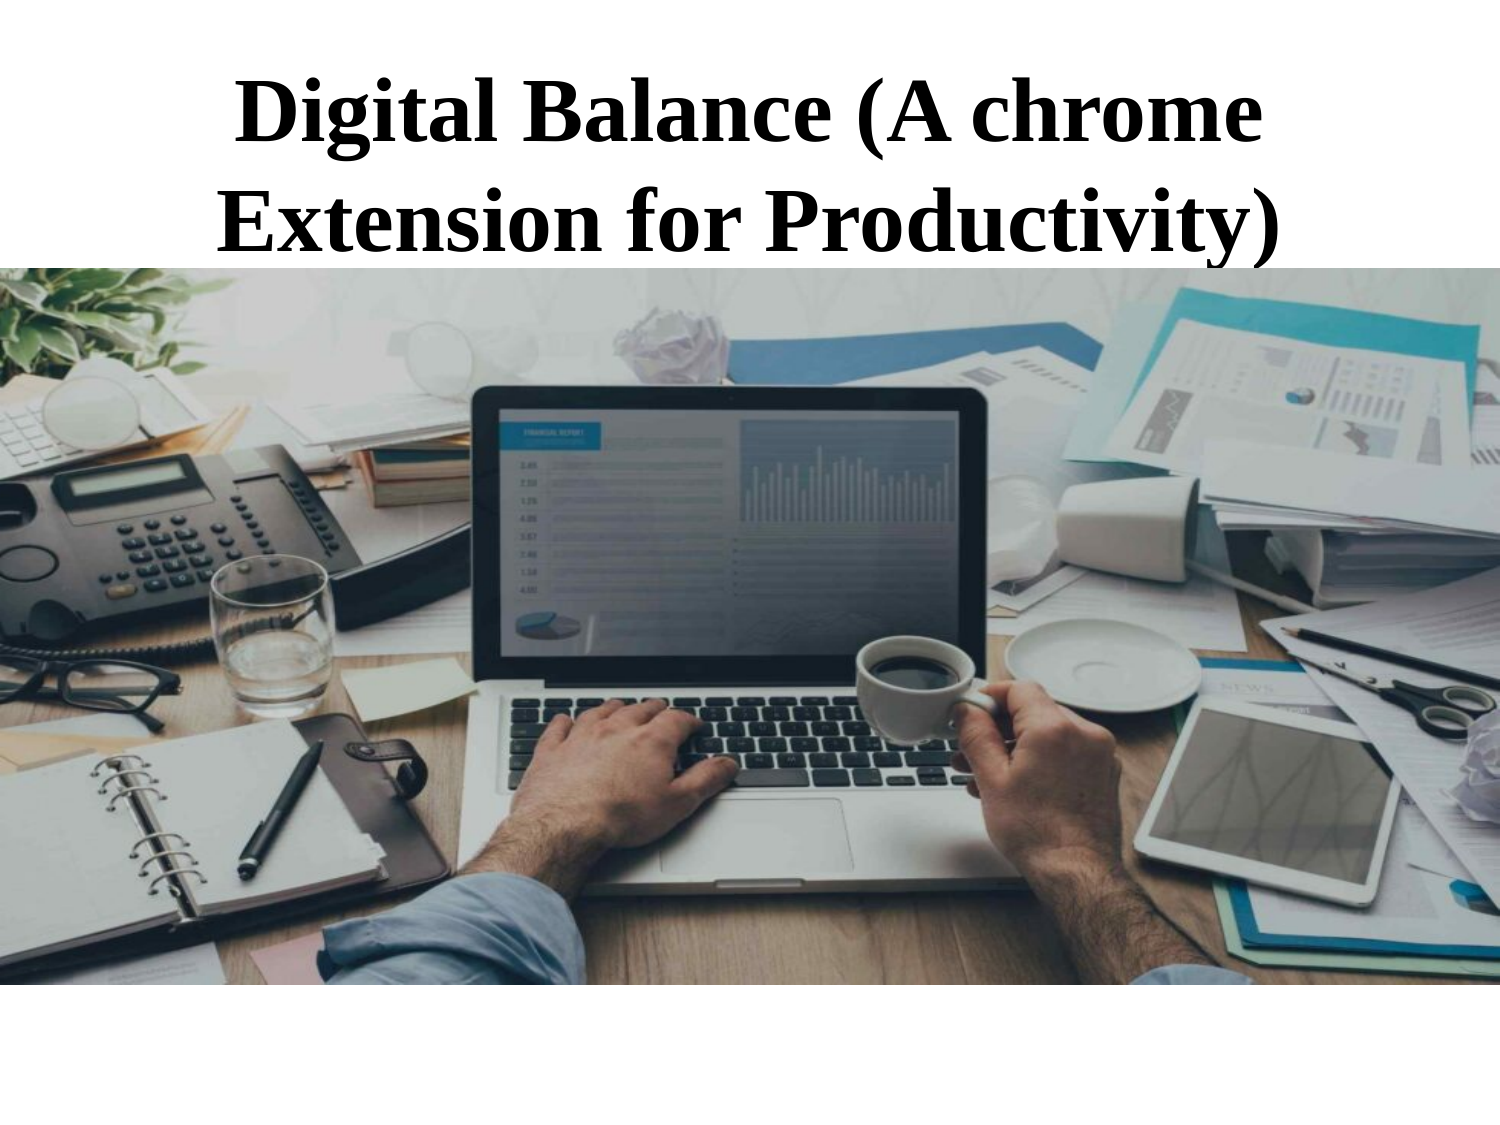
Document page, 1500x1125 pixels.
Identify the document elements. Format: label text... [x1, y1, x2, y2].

picture [0, 267, 1500, 985]
title Digital Balance (A chrome Extension for Productivity) [103, 37, 1397, 266]
